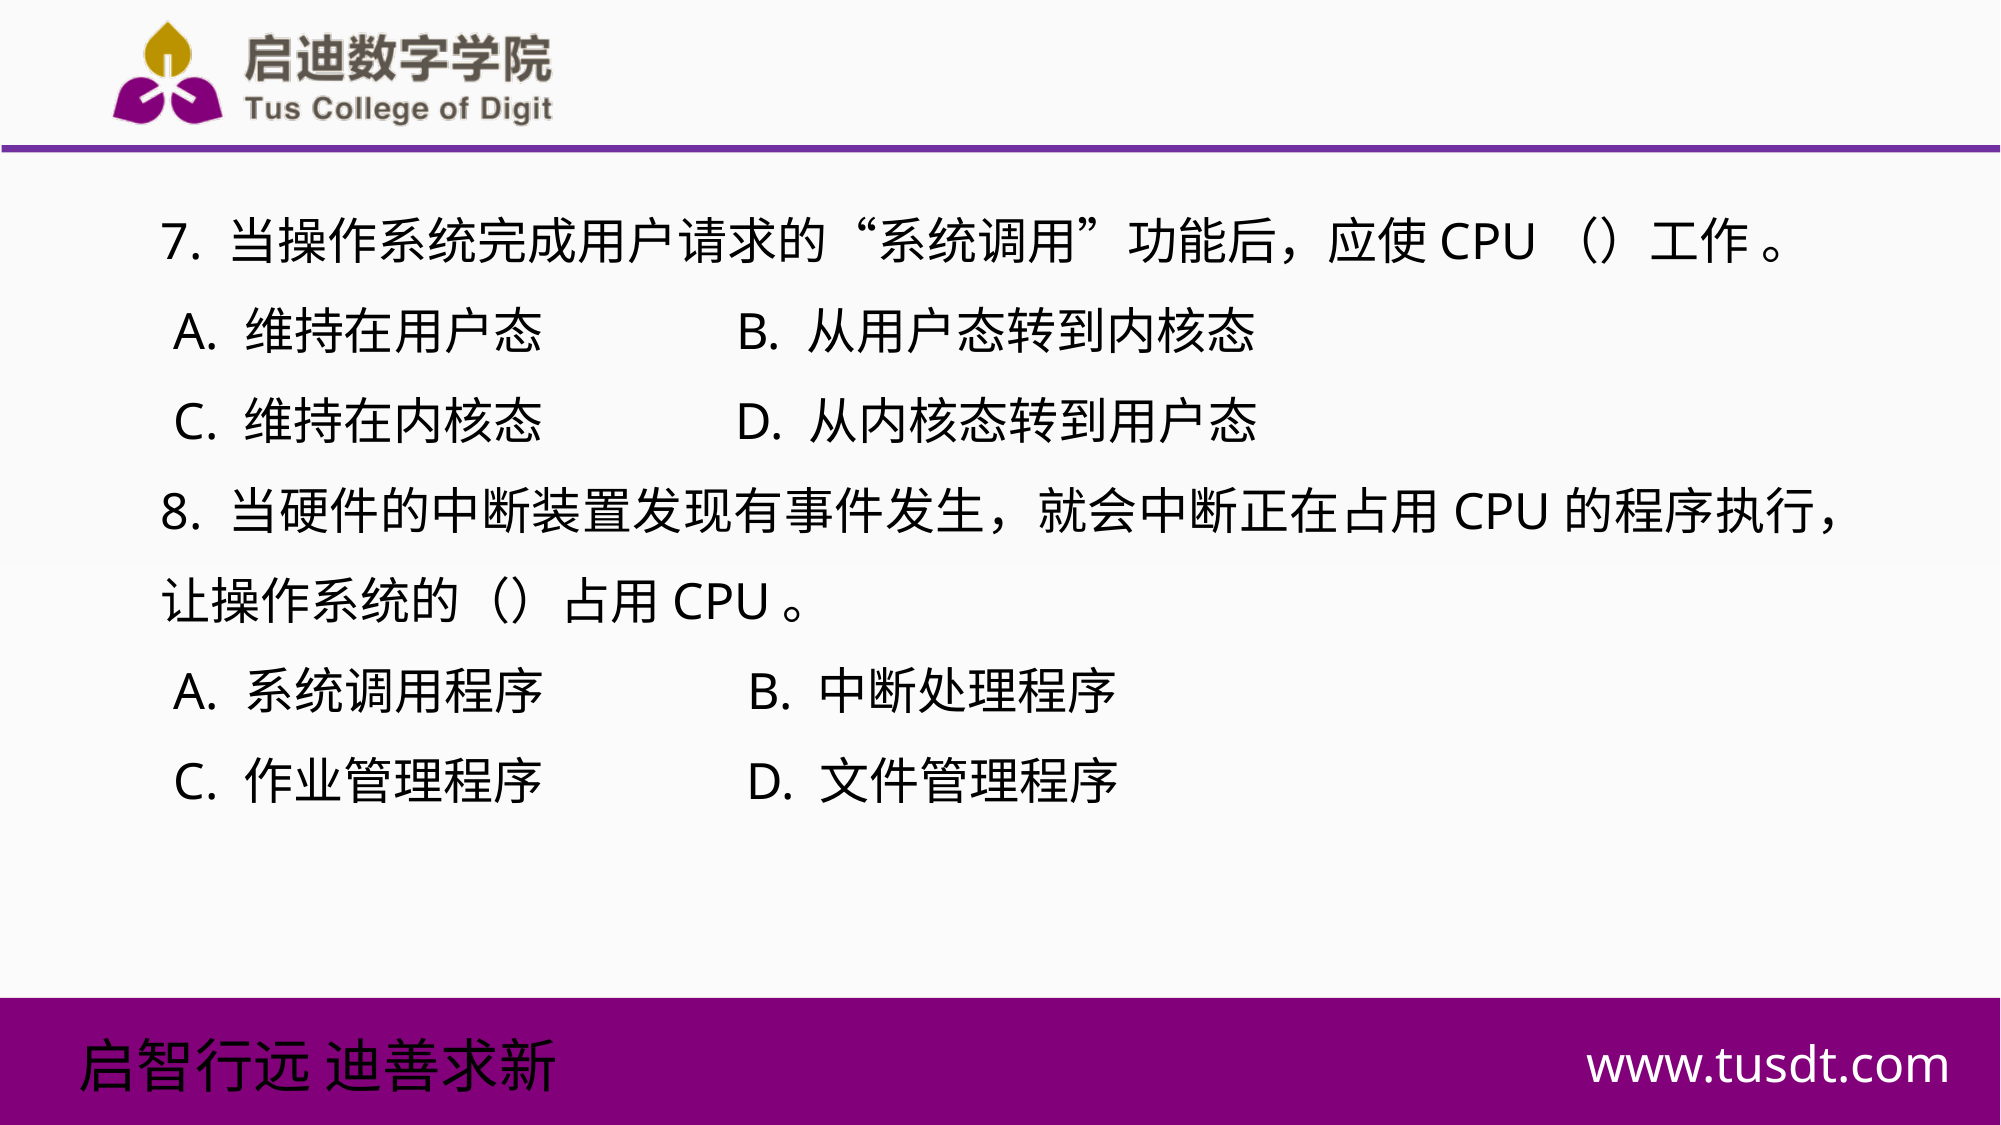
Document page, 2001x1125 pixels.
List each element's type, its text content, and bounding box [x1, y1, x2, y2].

text_box 7. 当操作系统完成用户请求的“系统调用”功能后，应使CPU（）工作 。 A. 维持在用户态 B. 从用户态转到内核态 C. 维持在内核态 D. 从内核态转到用户态 8. 当硬件的中断装置发现有事件发生，就会中断正在占用CPU的程序执行，让操作系统的（）占用CPU。 A. 系统调用程序 B. 中断处理程序 C. 作业管理程序 D. 文件管理程序 [145, 171, 1881, 817]
picture [106, 11, 562, 134]
